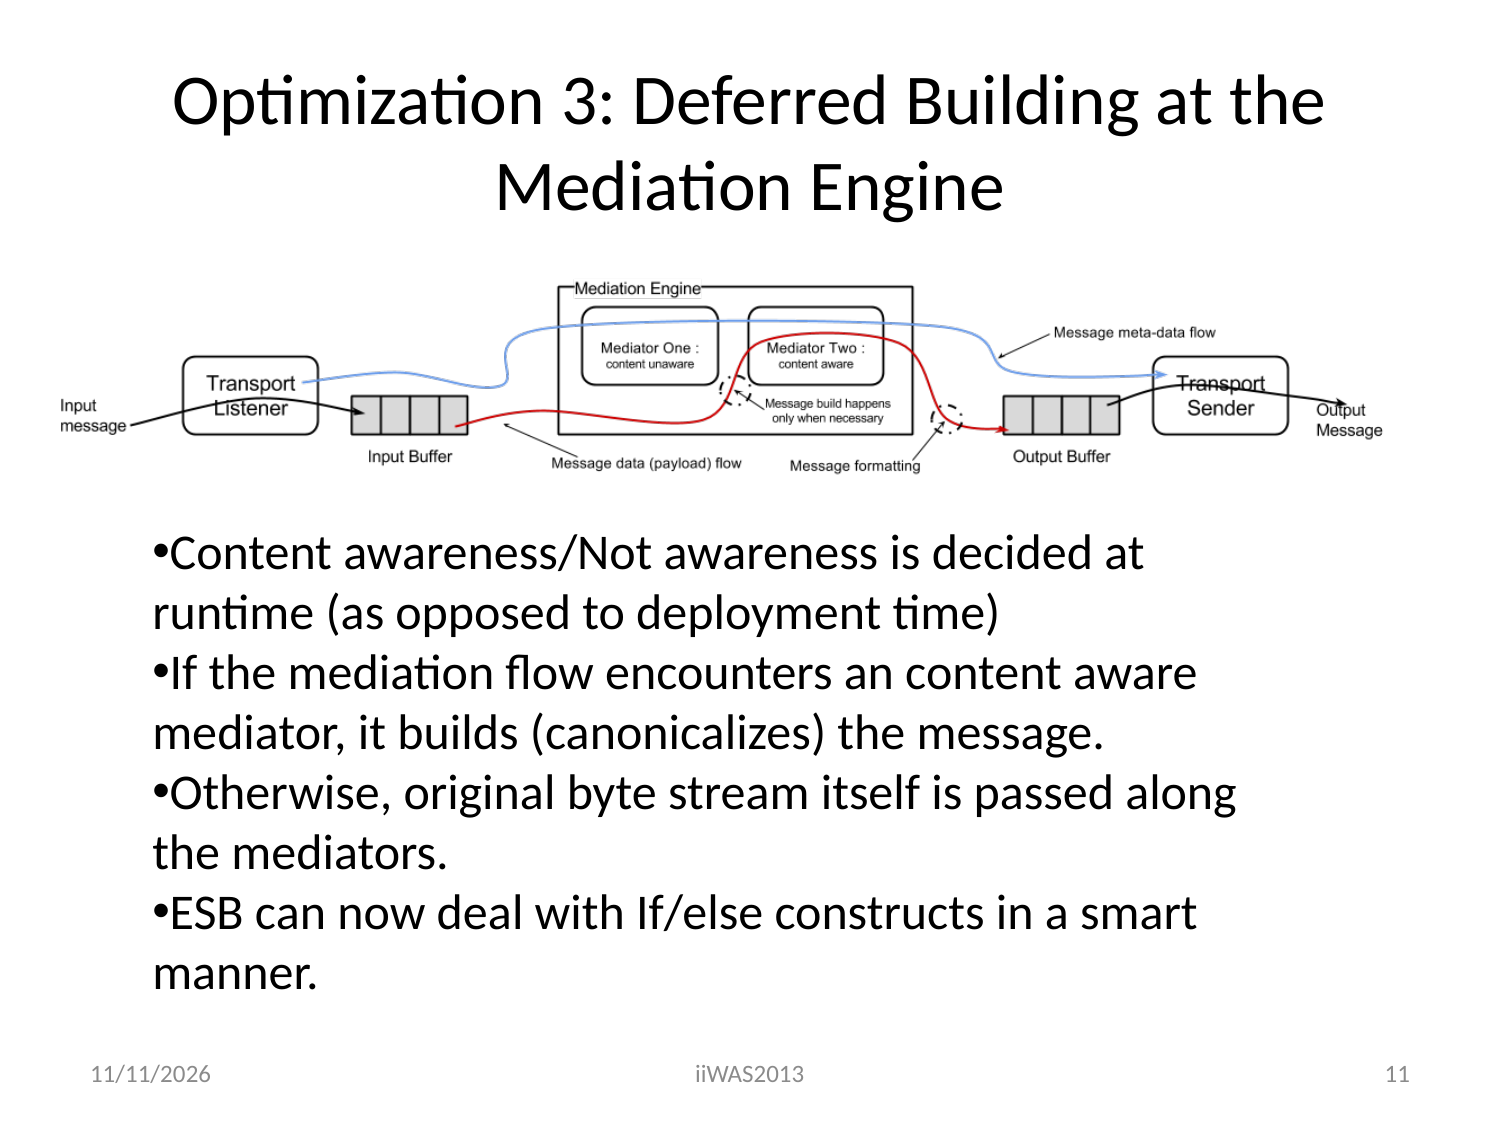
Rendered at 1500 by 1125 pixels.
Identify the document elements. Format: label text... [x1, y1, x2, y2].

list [49, 275, 1401, 488]
text_box Content awareness/Not awareness is decided at runtime (as opposed to deployment time) If the mediation flow encounters an content aware mediator, it builds (canonicalizes) the message. Otherwise, original byte stream itself is passed along the mediators. ESB can now deal with If/else constructs in a smart manner. [137, 512, 1288, 1008]
title Optimization 3: Deferred Building at the Mediation Engine [75, 45, 1425, 233]
footer iiWAS2013 [512, 1042, 988, 1103]
slide_number 11 [1074, 1042, 1425, 1103]
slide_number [75, 1042, 425, 1103]
